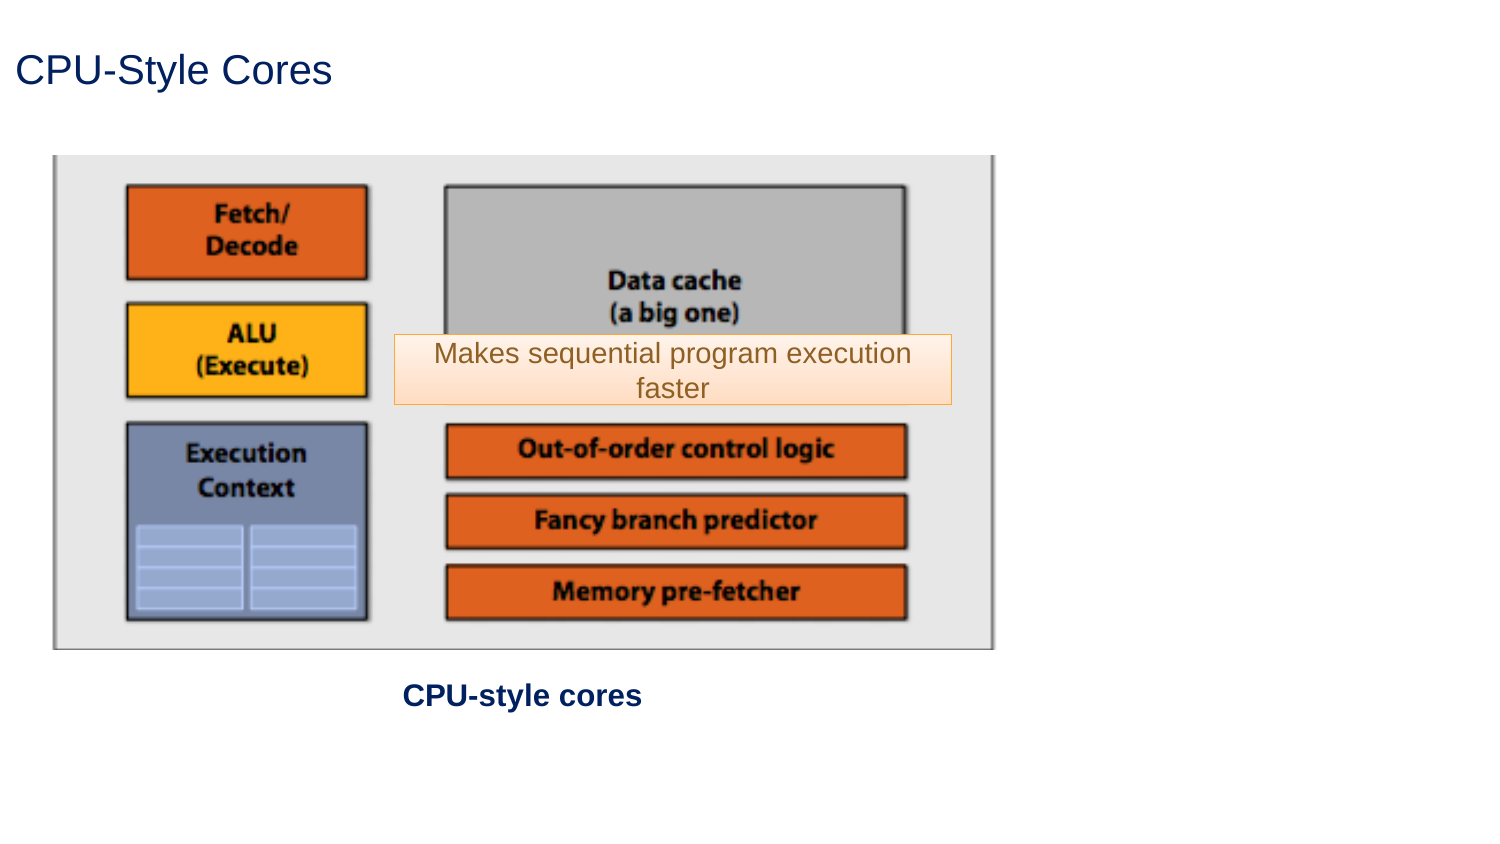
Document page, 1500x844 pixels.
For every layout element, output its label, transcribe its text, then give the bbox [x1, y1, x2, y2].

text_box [12, 154, 1034, 722]
title CPU-Style Cores [0, 27, 1500, 122]
